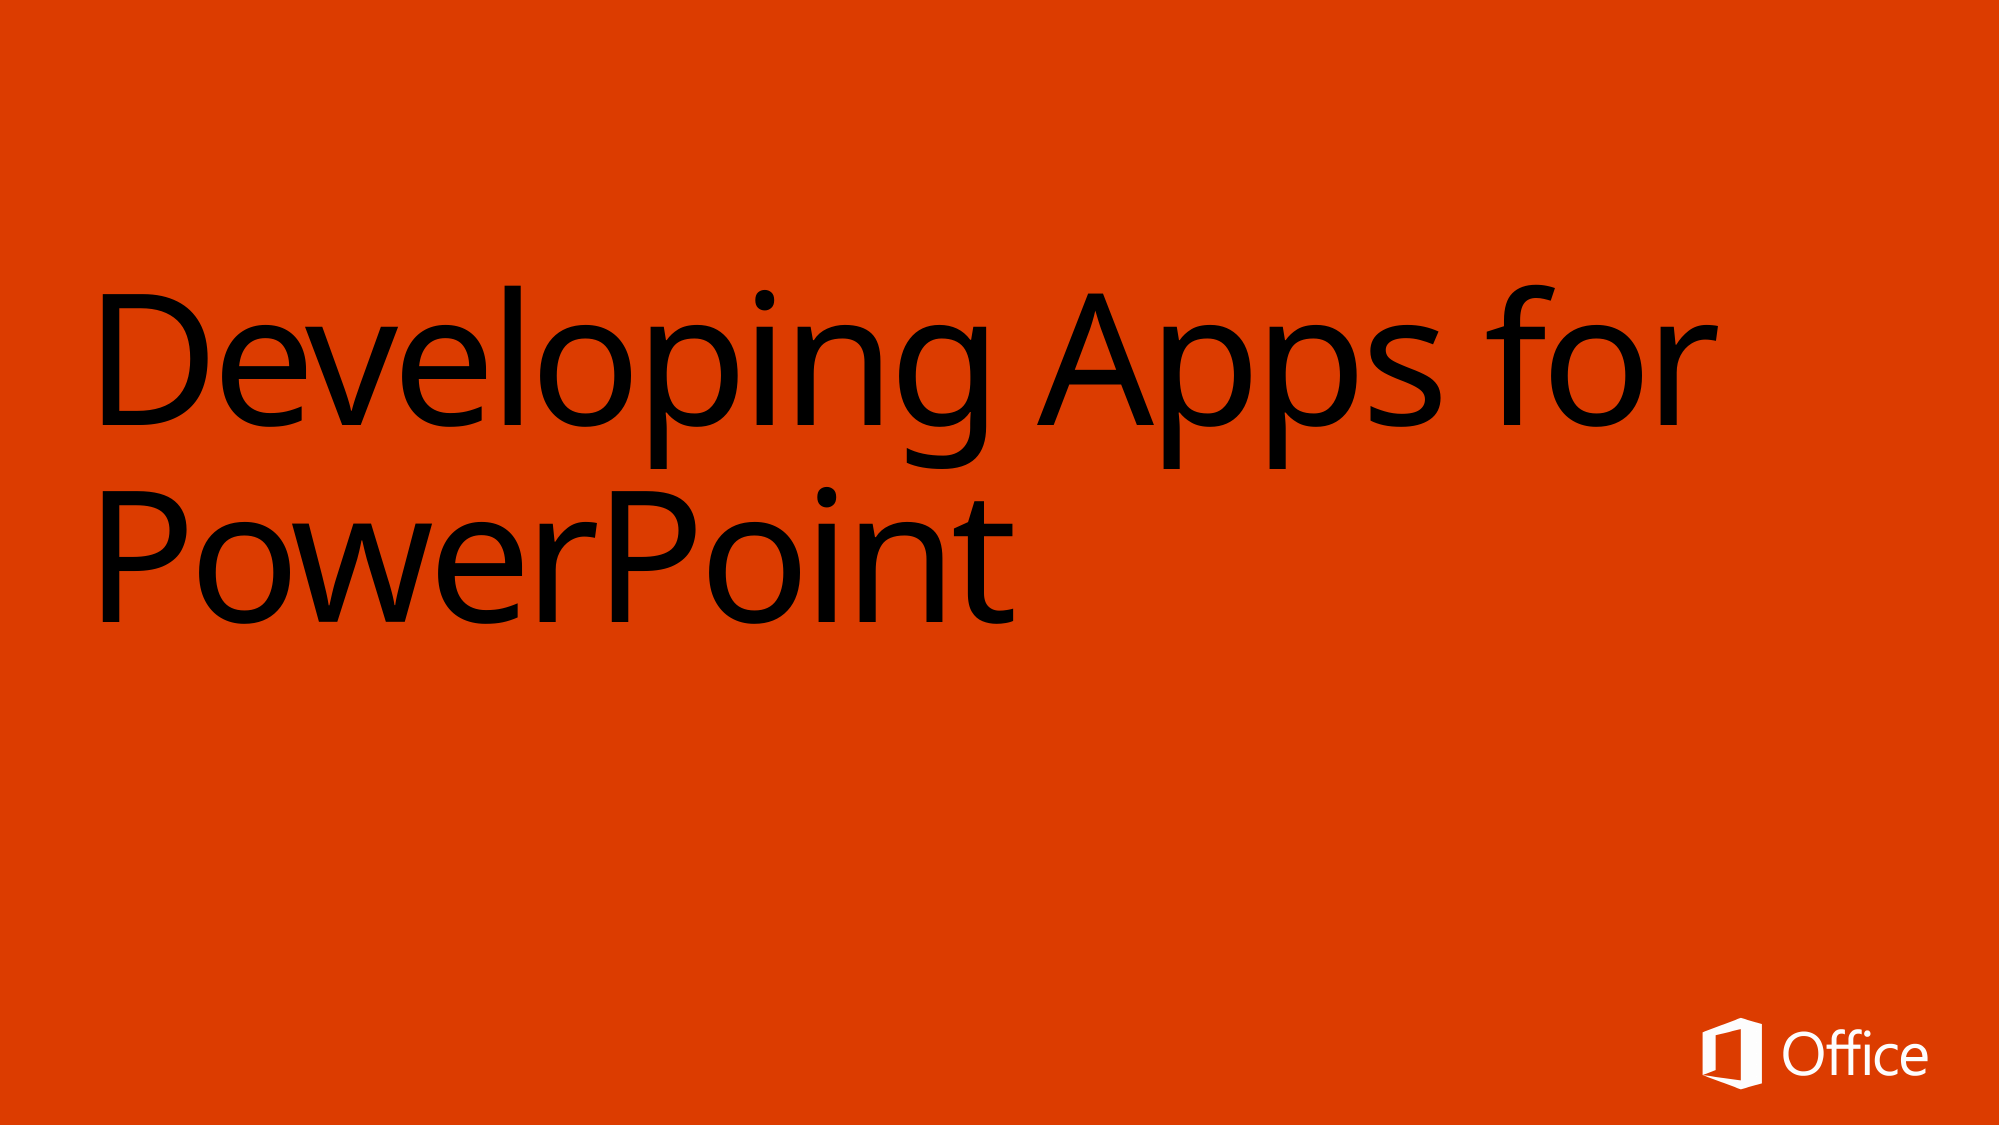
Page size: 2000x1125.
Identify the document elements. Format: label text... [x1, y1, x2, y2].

title Developing Apps for PowerPoint [85, 462, 1914, 663]
picture [1672, 986, 1958, 1121]
